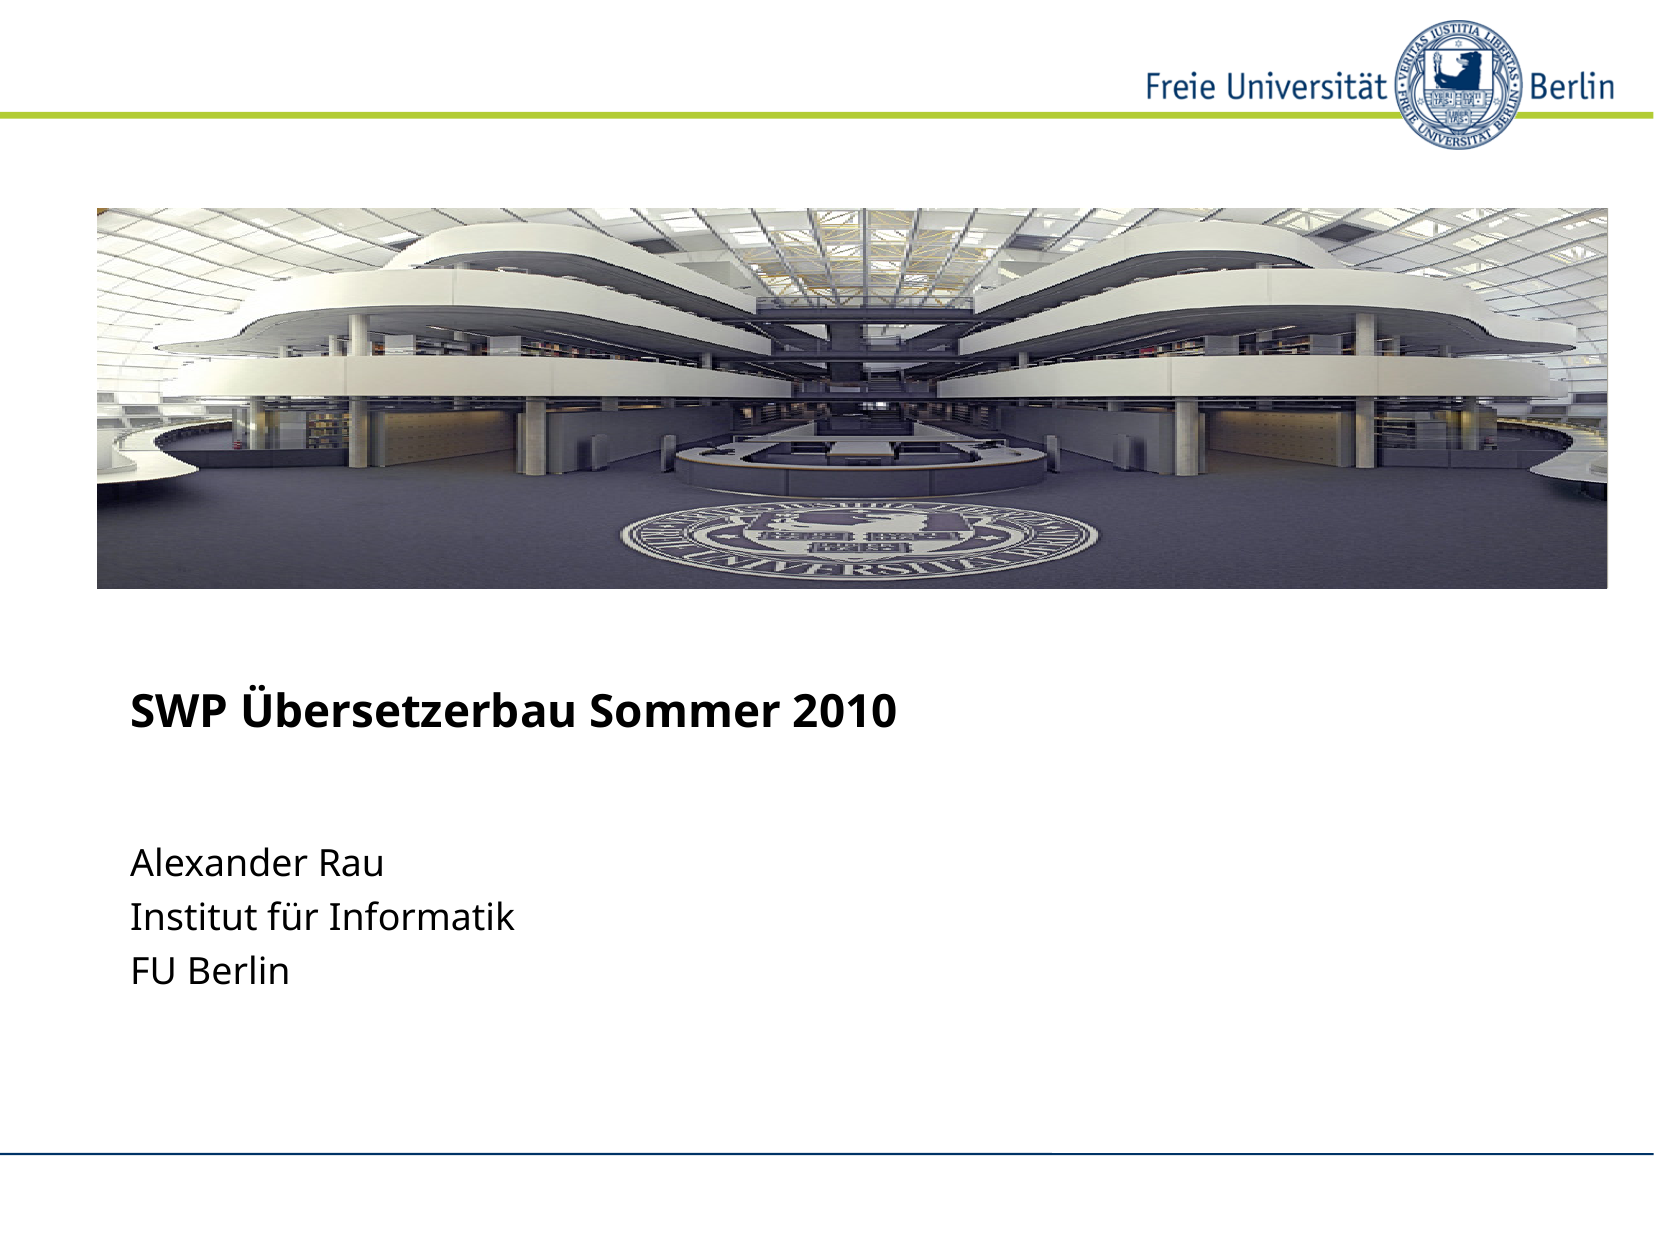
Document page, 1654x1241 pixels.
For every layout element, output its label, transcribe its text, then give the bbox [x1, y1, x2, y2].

title SWP Übersetzerbau Sommer 2010 [130, 605, 1361, 770]
picture [97, 207, 1607, 589]
picture [1139, 20, 1620, 151]
subtitle Alexander Rau Institut für Informatik FU Berlin [130, 770, 1433, 1053]
